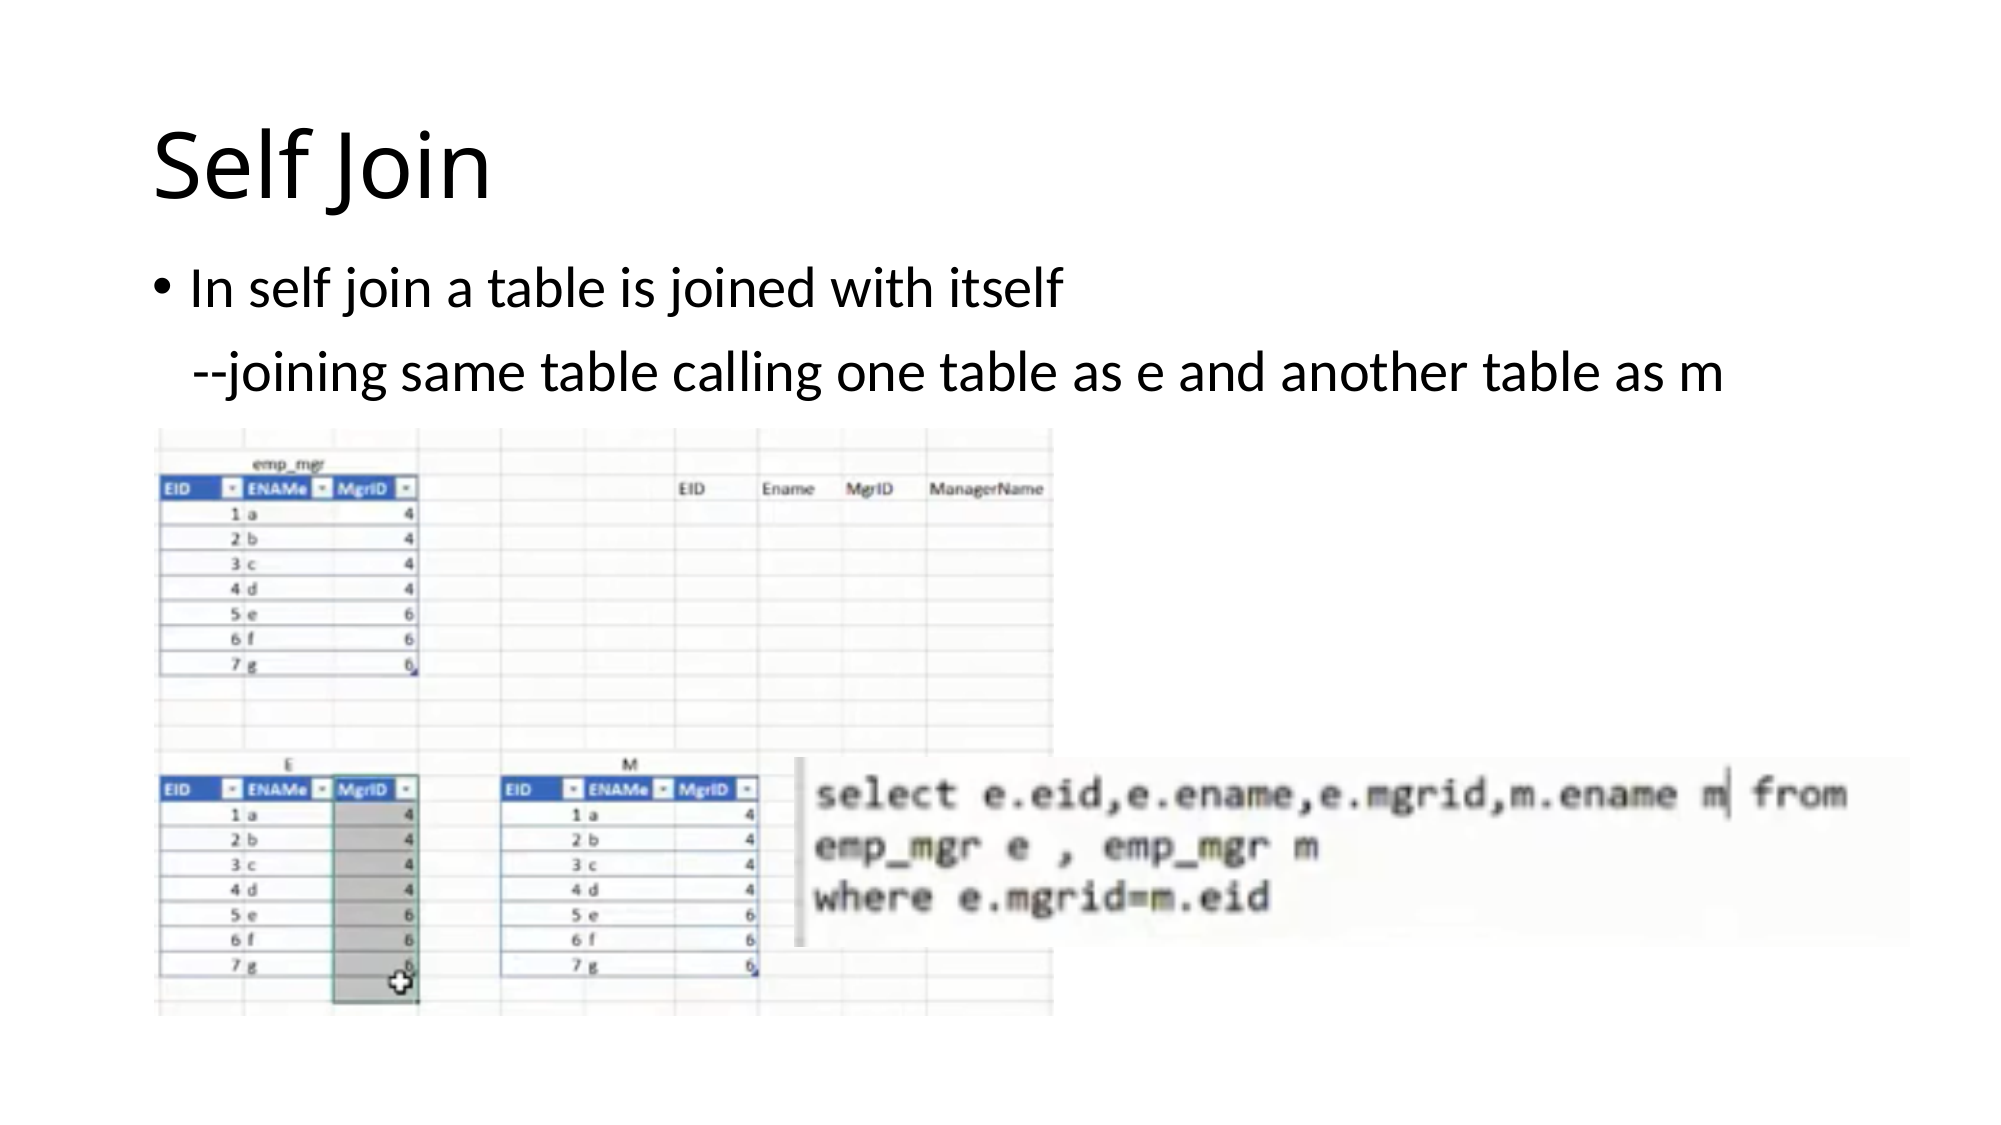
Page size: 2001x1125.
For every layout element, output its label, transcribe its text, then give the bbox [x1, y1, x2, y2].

picture [154, 428, 1910, 1017]
list In self join a table is joined with itself --joining same table calling one table as e and another table as m [137, 249, 1860, 504]
title Self Join [137, 59, 1863, 278]
